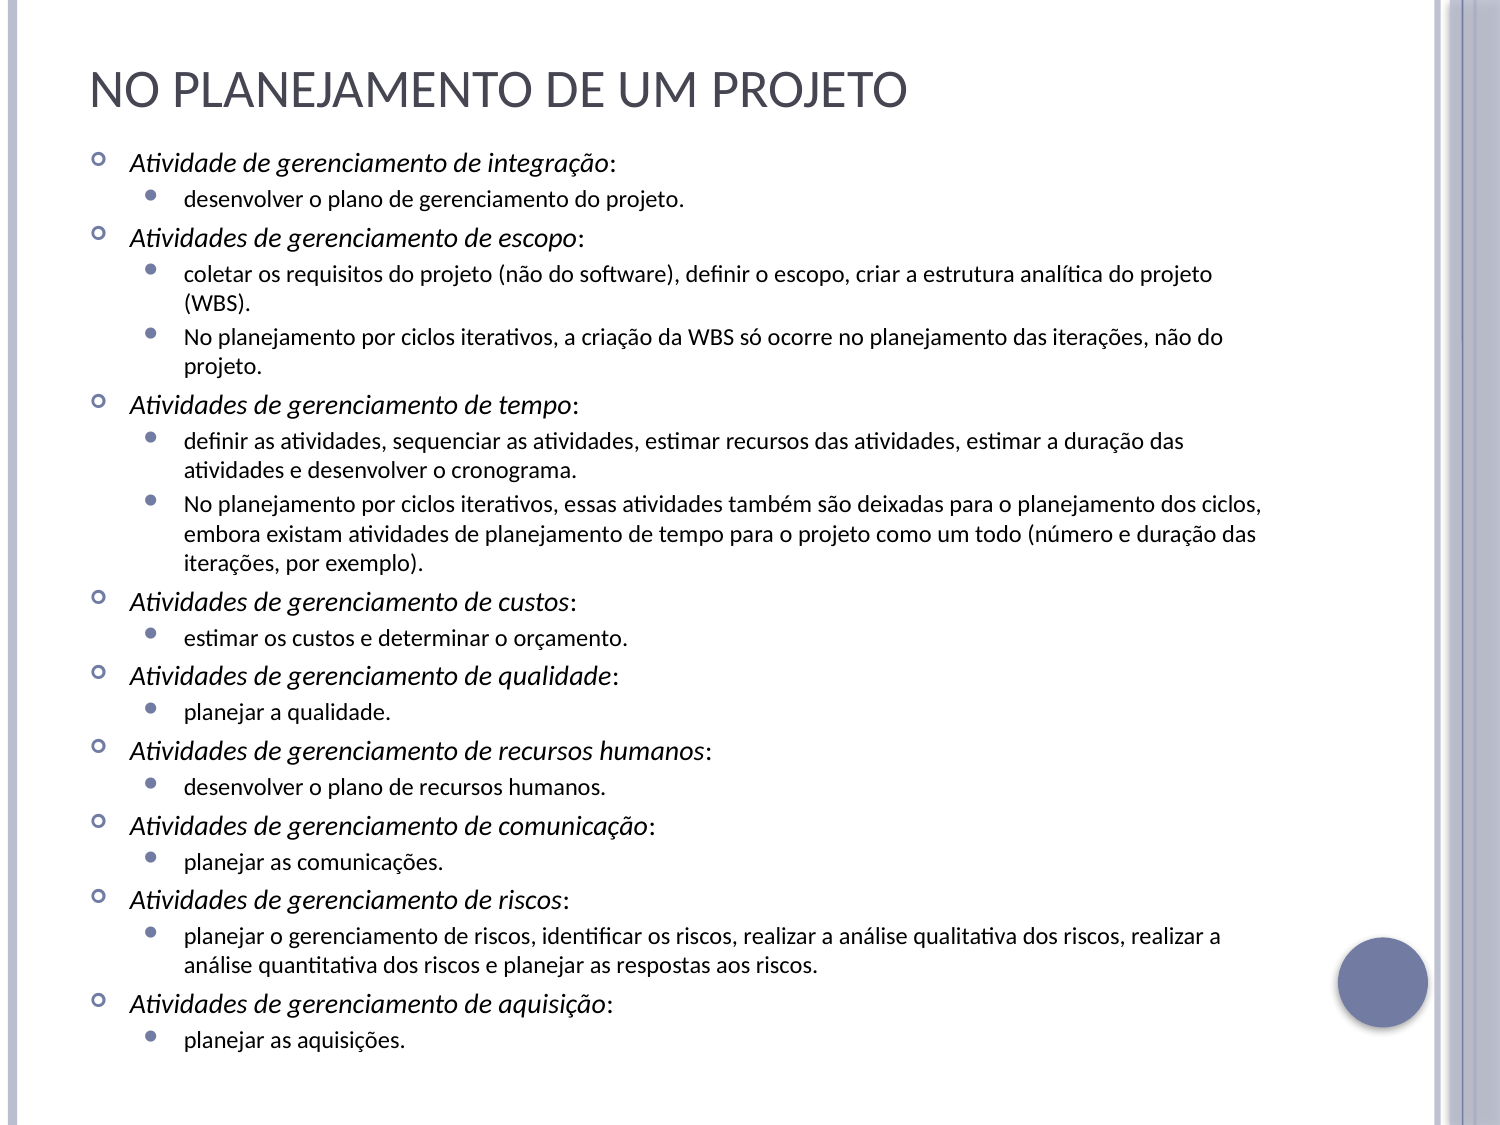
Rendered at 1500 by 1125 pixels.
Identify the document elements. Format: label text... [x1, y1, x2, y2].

list Atividade de gerenciamento de integração: desenvolver o plano de gerenciamento do projeto. Atividades de gerenciamento de escopo: coletar os requisitos do projeto (não do software), definir o escopo, criar a estrutura analítica do projeto (WBS). No planejamento por ciclos iterativos, a criação da WBS só ocorre no planejamento das iterações, não do projeto. Atividades de gerenciamento de tempo: definir as atividades, sequenciar as atividades, estimar recursos das atividades, estimar a duração das atividades e desenvolver o cronograma. No planejamento por ciclos iterativos, essas atividades também são deixadas para o planejamento dos ciclos, embora existam atividades de planejamento de tempo para o projeto como um todo (número e duração das iterações, por exemplo). Atividades de gerenciamento de custos: estimar os custos e determinar o orçamento. Atividades de gerenciamento de qualidade: planejar a qualidade. Atividades de gerenciamento de recursos humanos: desenvolver o plano de recursos humanos. Atividades de gerenciamento de comunicação: planejar as comunicações. Atividades de gerenciamento de riscos: planejar o gerenciamento de riscos, identificar os riscos, realizar a análise qualitativa dos riscos, realizar a análise quantitativa dos riscos e planejar as respostas aos riscos. Atividades de gerenciamento de aquisição: planejar as aquisições. [75, 137, 1300, 1062]
title No planejamento de um projeto [75, 45, 1300, 126]
